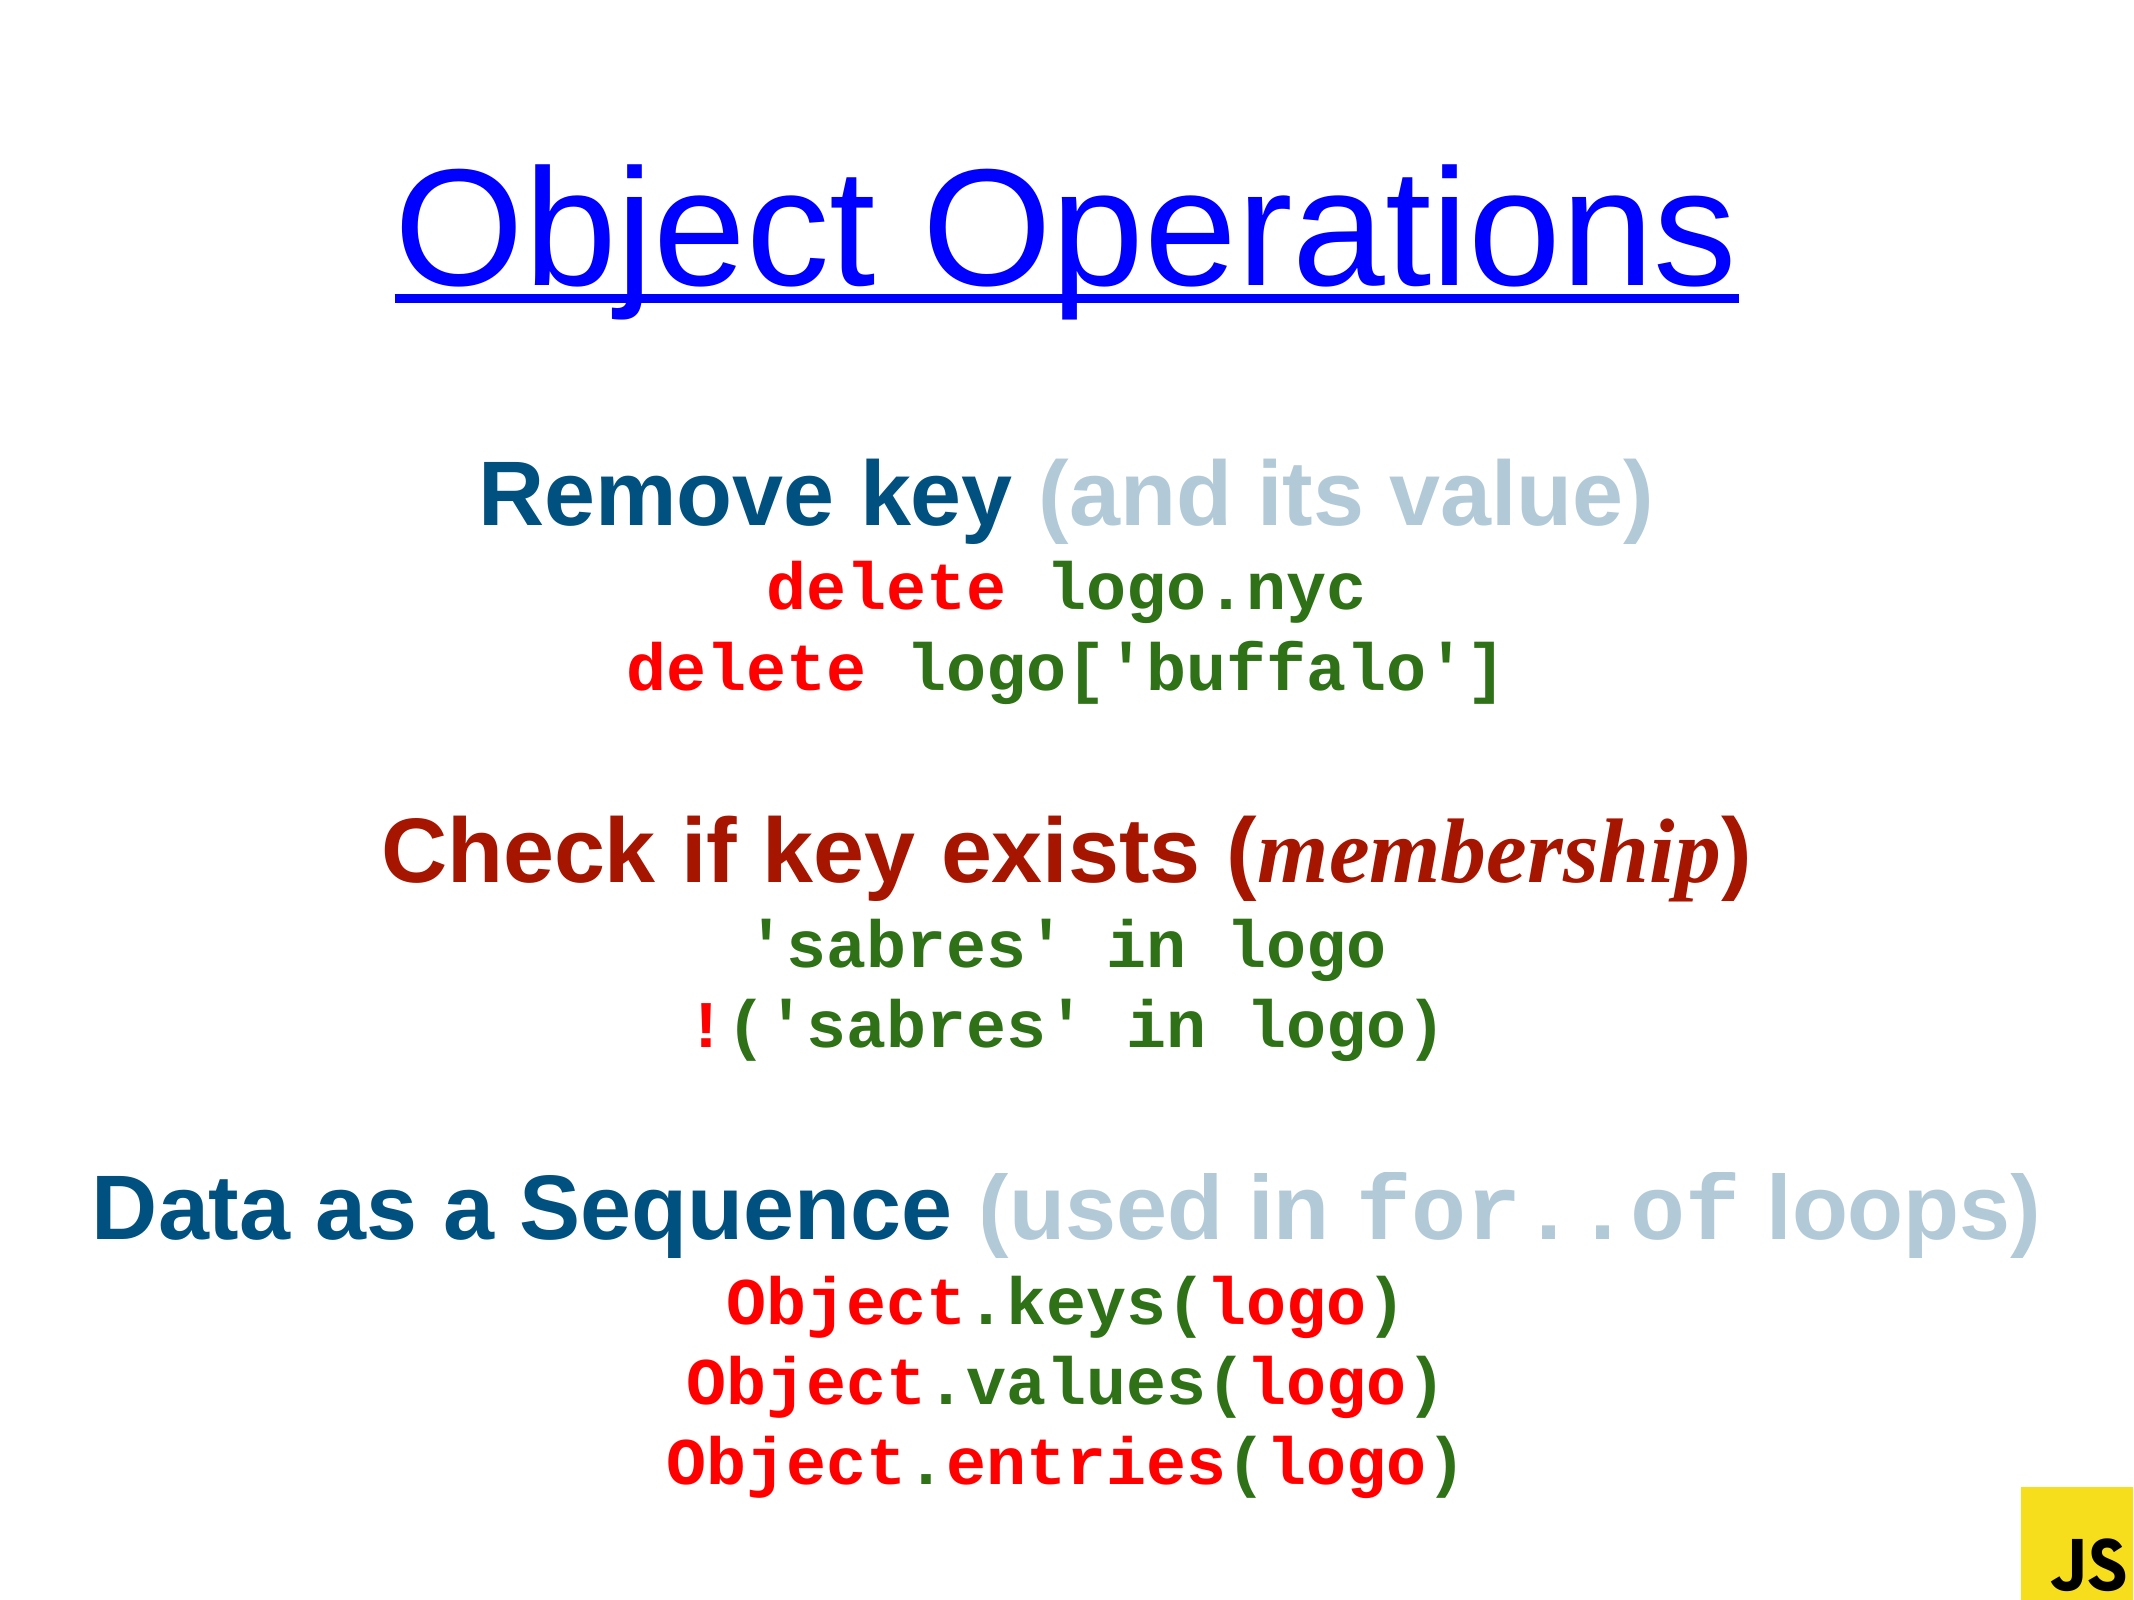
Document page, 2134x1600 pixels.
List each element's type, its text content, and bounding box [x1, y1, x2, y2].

list Remove key (and its value) delete logo.nyc delete logo['buffalo'] Check if key exists (membership) 'sabres' in logo !('sabres' in logo) Data as a Sequence (used in for..of loops) Object.keys(logo) Object.values(logo) Object.entries(logo) [72, 424, 2062, 1548]
picture [2021, 1487, 2134, 1600]
title Object Operations [72, 41, 2062, 397]
